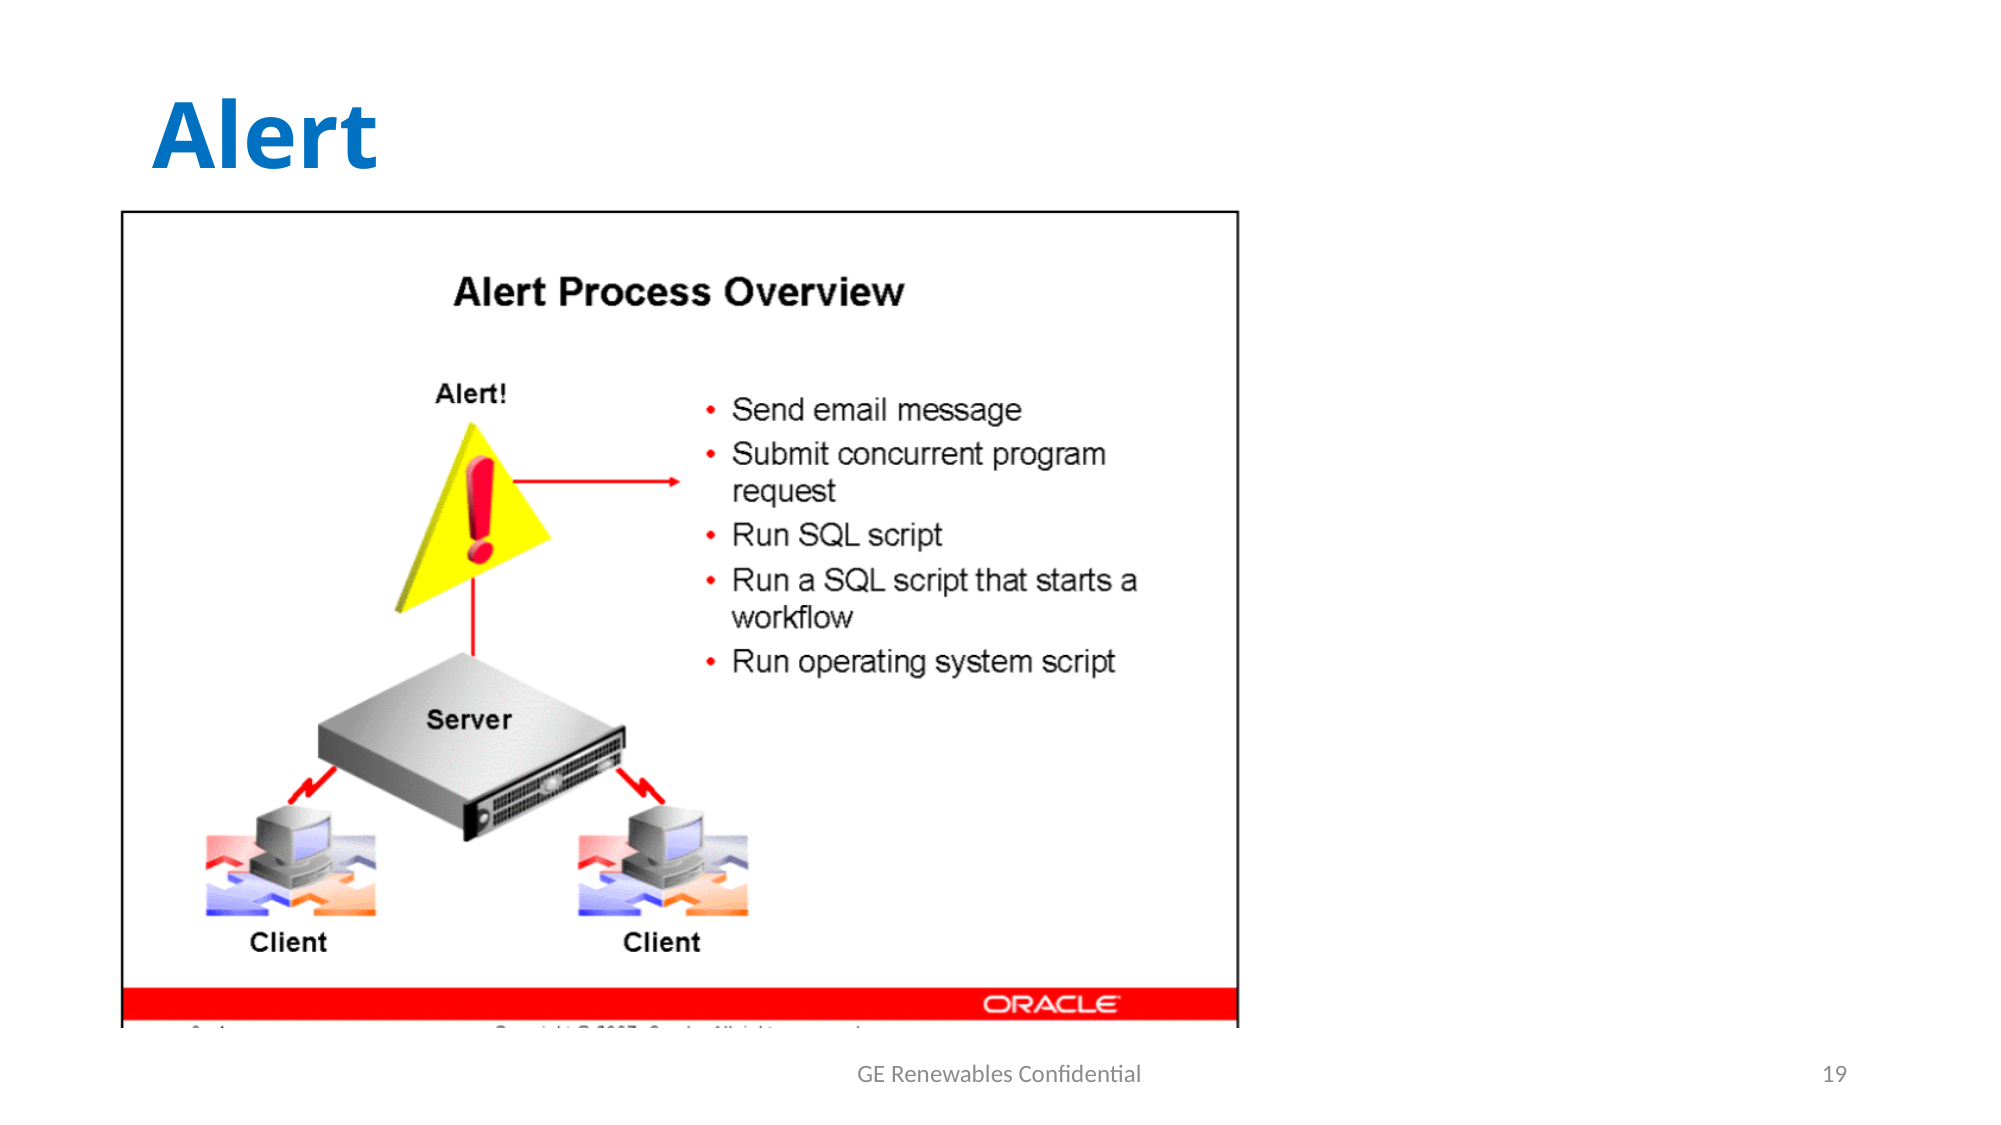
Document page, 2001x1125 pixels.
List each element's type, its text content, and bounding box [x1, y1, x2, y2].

picture [115, 206, 1247, 1028]
title Alert [137, 59, 1863, 219]
slide_number 19 [1412, 1042, 1863, 1103]
footer GE Renewables Confidential [662, 1042, 1338, 1103]
